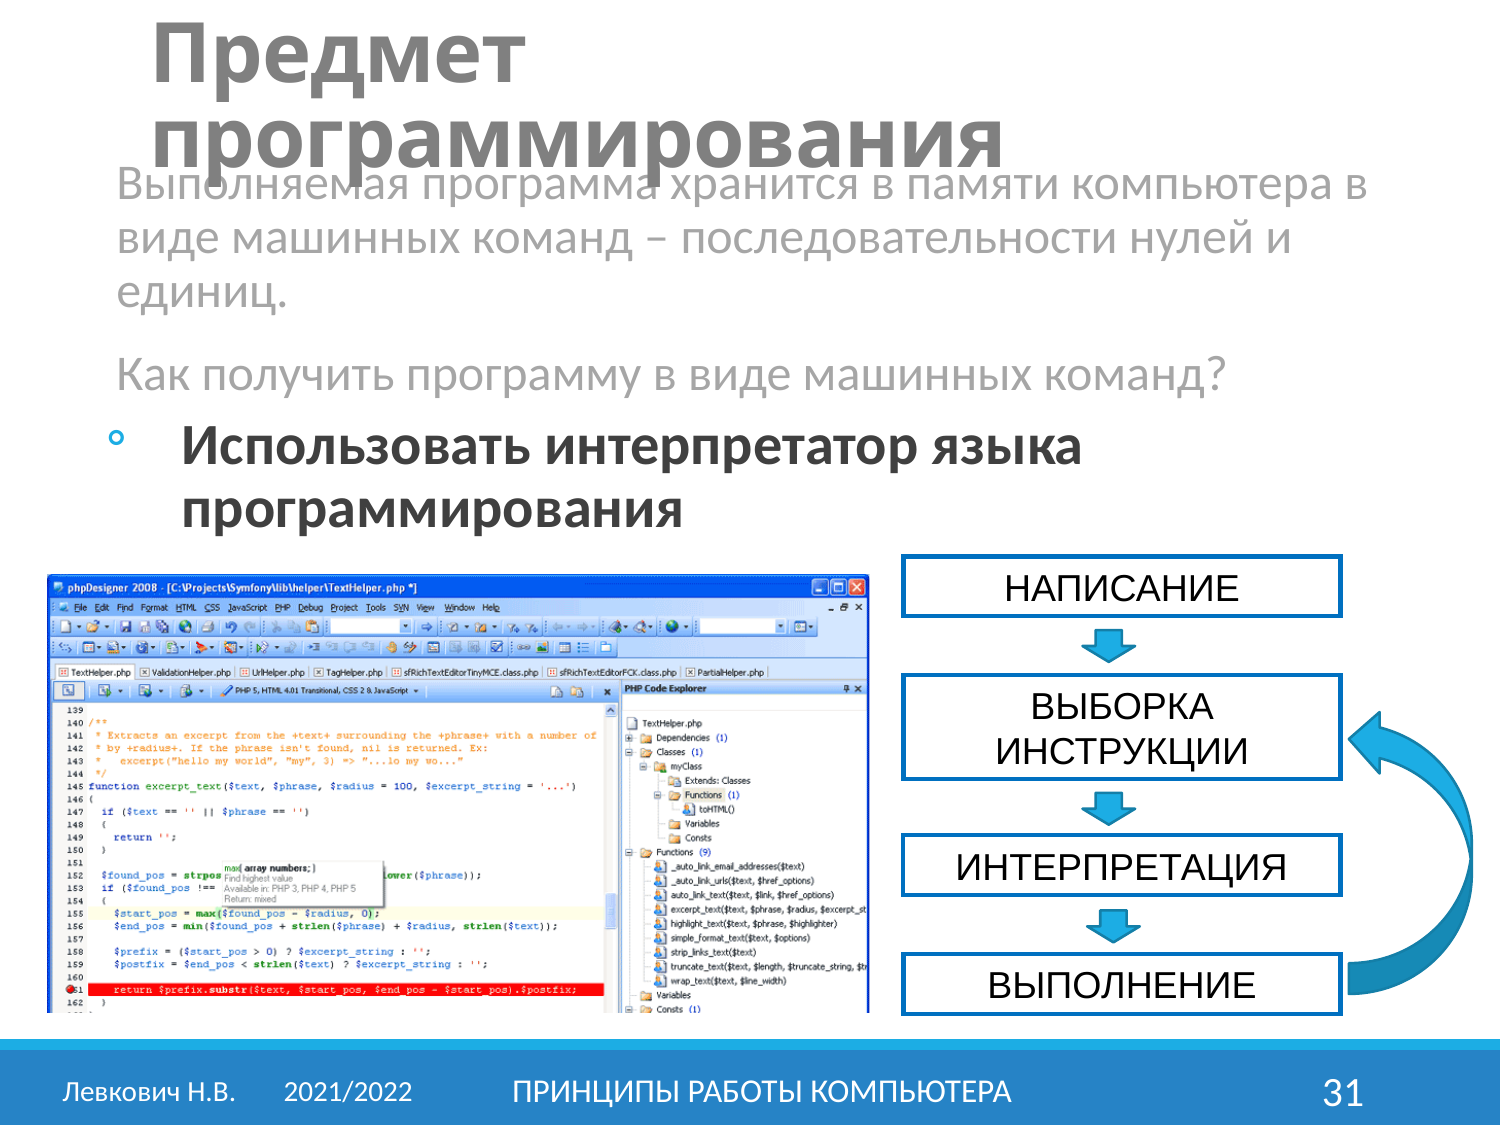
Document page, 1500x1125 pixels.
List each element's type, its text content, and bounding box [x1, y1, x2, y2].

text_box ВЫПОЛНЕНИЕ [903, 954, 1341, 1014]
text_box НАПИСАНИЕ [903, 556, 1341, 617]
text_box ИНТЕРПРЕТАЦИЯ [902, 835, 1341, 896]
text_box [1081, 628, 1137, 664]
footer принципы работы компьютера [453, 1059, 1072, 1120]
text_box ВЫБОРКА ИНСТРУКЦИИ [903, 674, 1341, 780]
picture [46, 573, 870, 1013]
text_box [1347, 710, 1474, 996]
text_box [1085, 909, 1142, 944]
text_box [1081, 791, 1137, 826]
text_box Предмет программирования [135, 39, 1373, 160]
text_box Выполняемая программа хранится в памяти компьютера в виде машинных команд – последовательности нулей и единиц. Как получить программу в виде машинных команд? Использовать интерпретатор языка программирования [41, 149, 1459, 563]
slide_number 31 [1218, 1059, 1380, 1120]
slide_number Левкович Н.В. 2021/2022 [47, 1059, 440, 1120]
